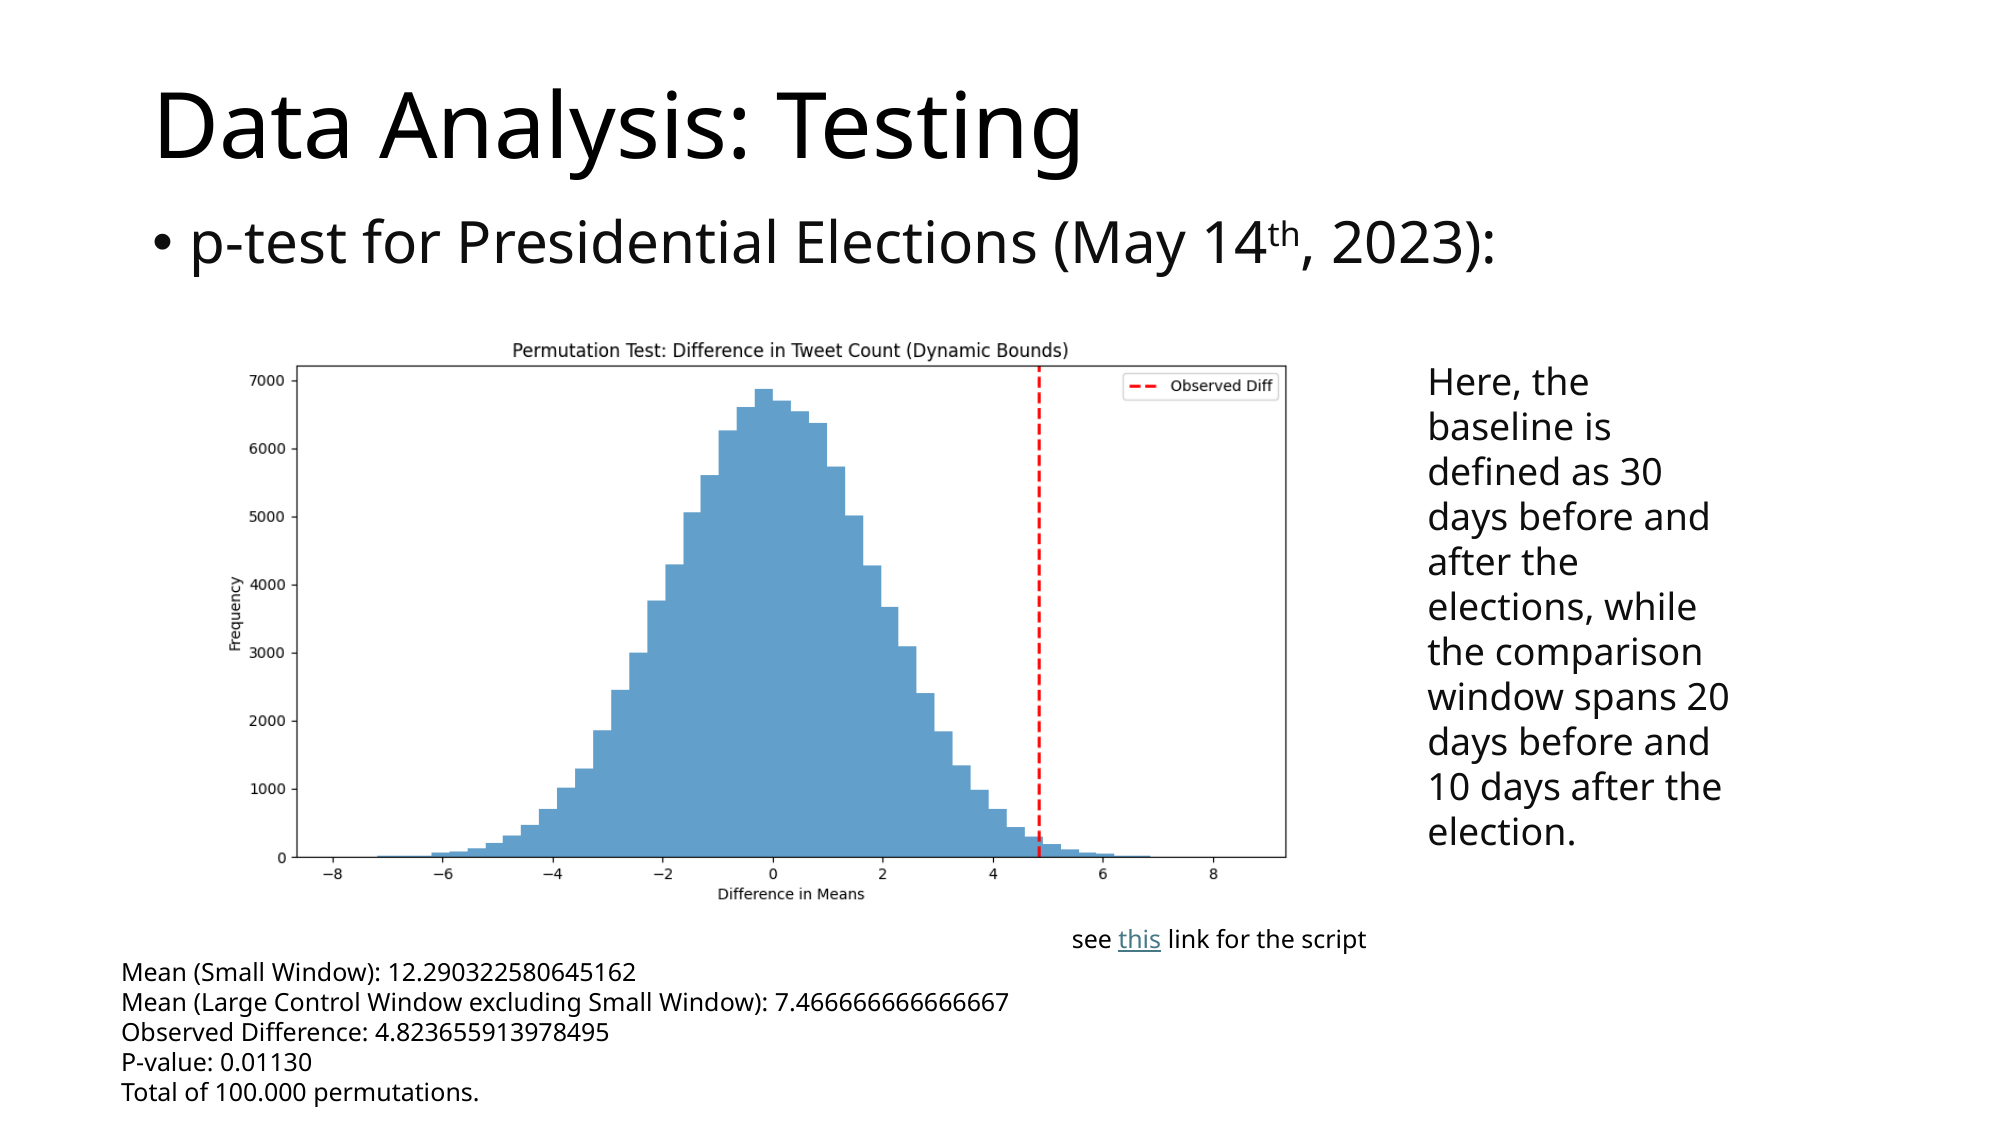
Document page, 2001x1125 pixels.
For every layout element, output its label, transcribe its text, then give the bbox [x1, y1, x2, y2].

text_box Here, the baseline is defined as 30 days before and after the elections, while the comparison window spans 20 days before and 10 days after the election. [1412, 350, 1750, 951]
picture [136, 288, 1413, 928]
list p-test for Presidential Elections (May 14th, 2023): [137, 205, 1863, 997]
text_box see this link for the script [1057, 928, 1382, 965]
title Data Analysis: Testing [137, 19, 1863, 205]
text_box Mean (Small Window): 12.290322580645162 Mean (Large Control Window excluding Small Window): 7.466666666666667 Observed Difference: 4.823655913978495 P-value: 0.01130 Total of 100.000 permutations. [106, 949, 1026, 1125]
